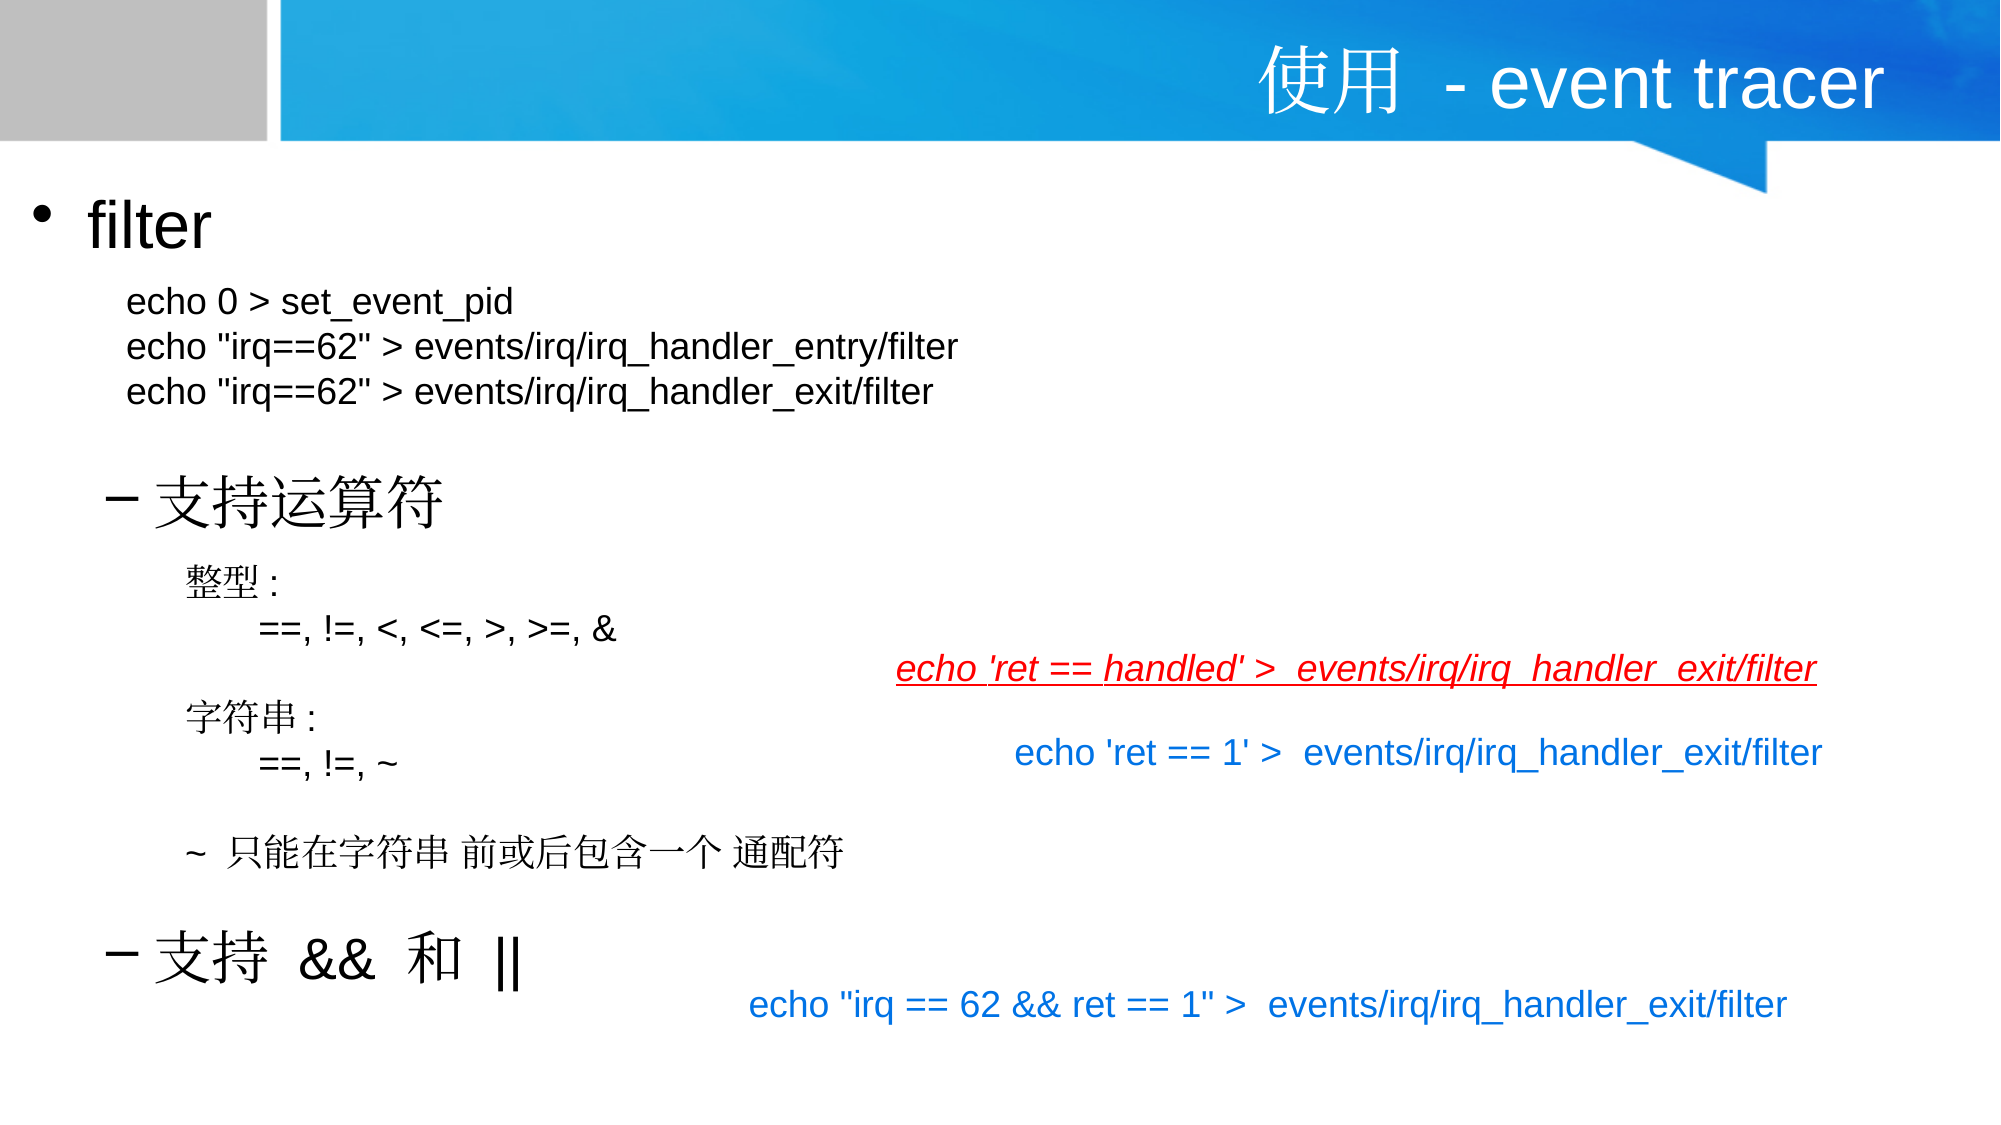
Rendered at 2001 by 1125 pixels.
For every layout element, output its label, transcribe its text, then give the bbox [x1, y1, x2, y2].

list filter 支持运算符 支持 && 和 || [16, 173, 1817, 987]
text_box 整型: ==, !=, <, <=, >, >=, & 字符串: ==, !=, ~ ~ 只能在字符串 前或后包含一个 通配符 [170, 551, 1449, 882]
text_box echo 0 > set_event_pid echo "irq==62" > events/irq/irq_handler_entry/filter echo "irq==62" > events/irq/irq_handler_exit/filter [111, 269, 1406, 420]
text_box echo "irq == 62 && ret == 1" > events/irq/irq_handler_exit/filter [733, 972, 1997, 1033]
text_box echo 'ret == 1' > events/irq/irq_handler_exit/filter [999, 720, 1991, 781]
picture [0, 0, 2000, 1125]
title 使用 - event tracer [99, 30, 1901, 127]
text_box echo 'ret == handled' > events/irq/irq_handler_exit/filter [881, 636, 1999, 697]
